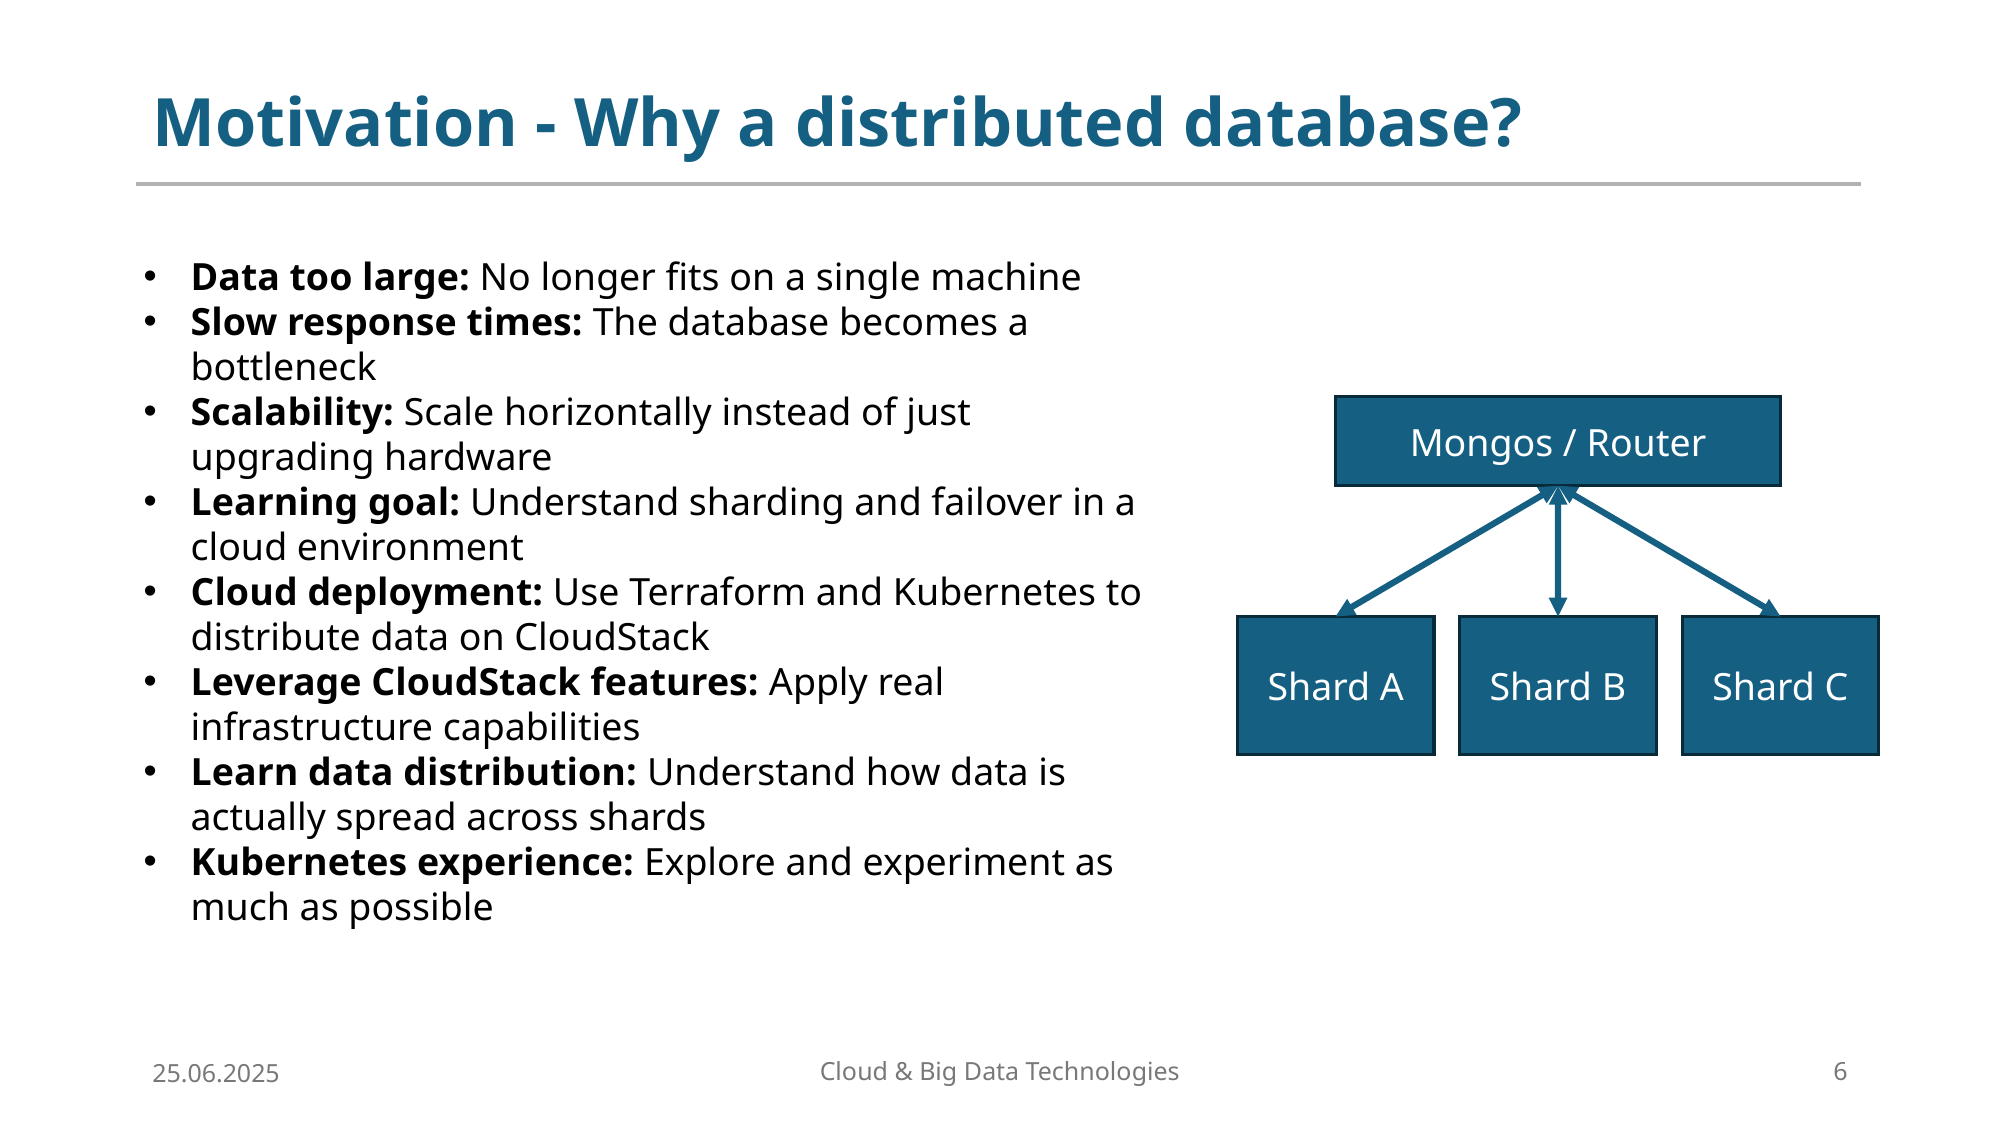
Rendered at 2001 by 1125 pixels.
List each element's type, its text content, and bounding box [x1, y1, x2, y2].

title Motivation - Why a distributed database? [137, 59, 1863, 169]
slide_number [137, 1042, 588, 1103]
slide_number 6 [1412, 1042, 1863, 1103]
footer Cloud & Big Data Technologies [662, 1042, 1338, 1103]
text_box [1335, 485, 1557, 617]
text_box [1557, 485, 1781, 617]
text_box Shard A [1236, 615, 1436, 756]
text_box Shard C [1681, 615, 1880, 756]
text_box Mongos / Router [1334, 395, 1782, 487]
text_box Shard B [1458, 617, 1658, 756]
text_box Data too large: No longer fits on a single machine Slow response times: The database becomes a bottleneck Scalability: Scale horizontally instead of just upgrading hardware Learning goal: Understand sharding and failover in a cloud environment Cloud deployment: Use Terraform and Kubernetes to distribute data on CloudStack Leverage CloudStack features: Apply real infrastructure capabilities Learn data distribution: Understand how data is actually spread across shards Kubernetes experience: Explore and experiment as much as possible [128, 245, 1176, 980]
